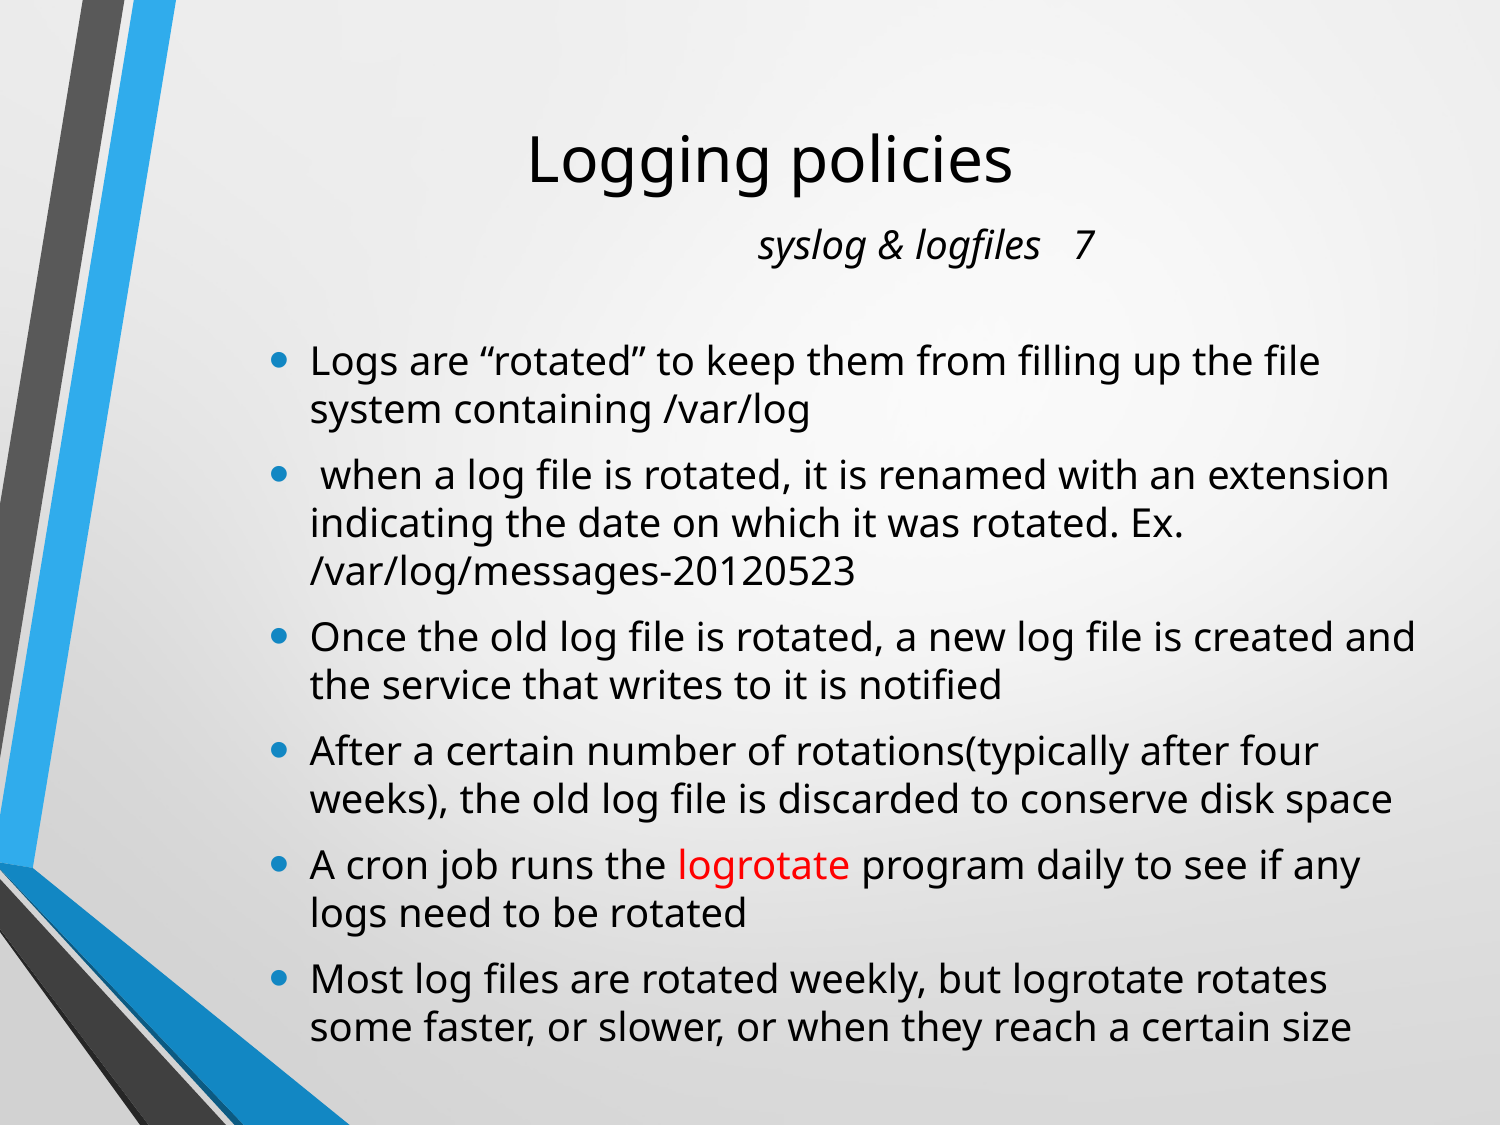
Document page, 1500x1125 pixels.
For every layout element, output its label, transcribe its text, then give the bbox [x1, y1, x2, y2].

title Logging policies syslog & logfiles 7 [230, 90, 1312, 301]
list Logs are “rotated” to keep them from filling up the file system containing /var/log when a log file is rotated, it is renamed with an extension indicating the date on which it was rotated. Ex. /var/log/messages-20120523 Once the old log file is rotated, a new log file is created and the service that writes to it is notified After a certain number of rotations(typically after four weeks), the old log file is discarded to conserve disk space A cron job runs the logrotate program daily to see if any logs need to be rotated Most log files are rotated weekly, but logrotate rotates some faster, or slower, or when they reach a certain size [253, 326, 1436, 1059]
